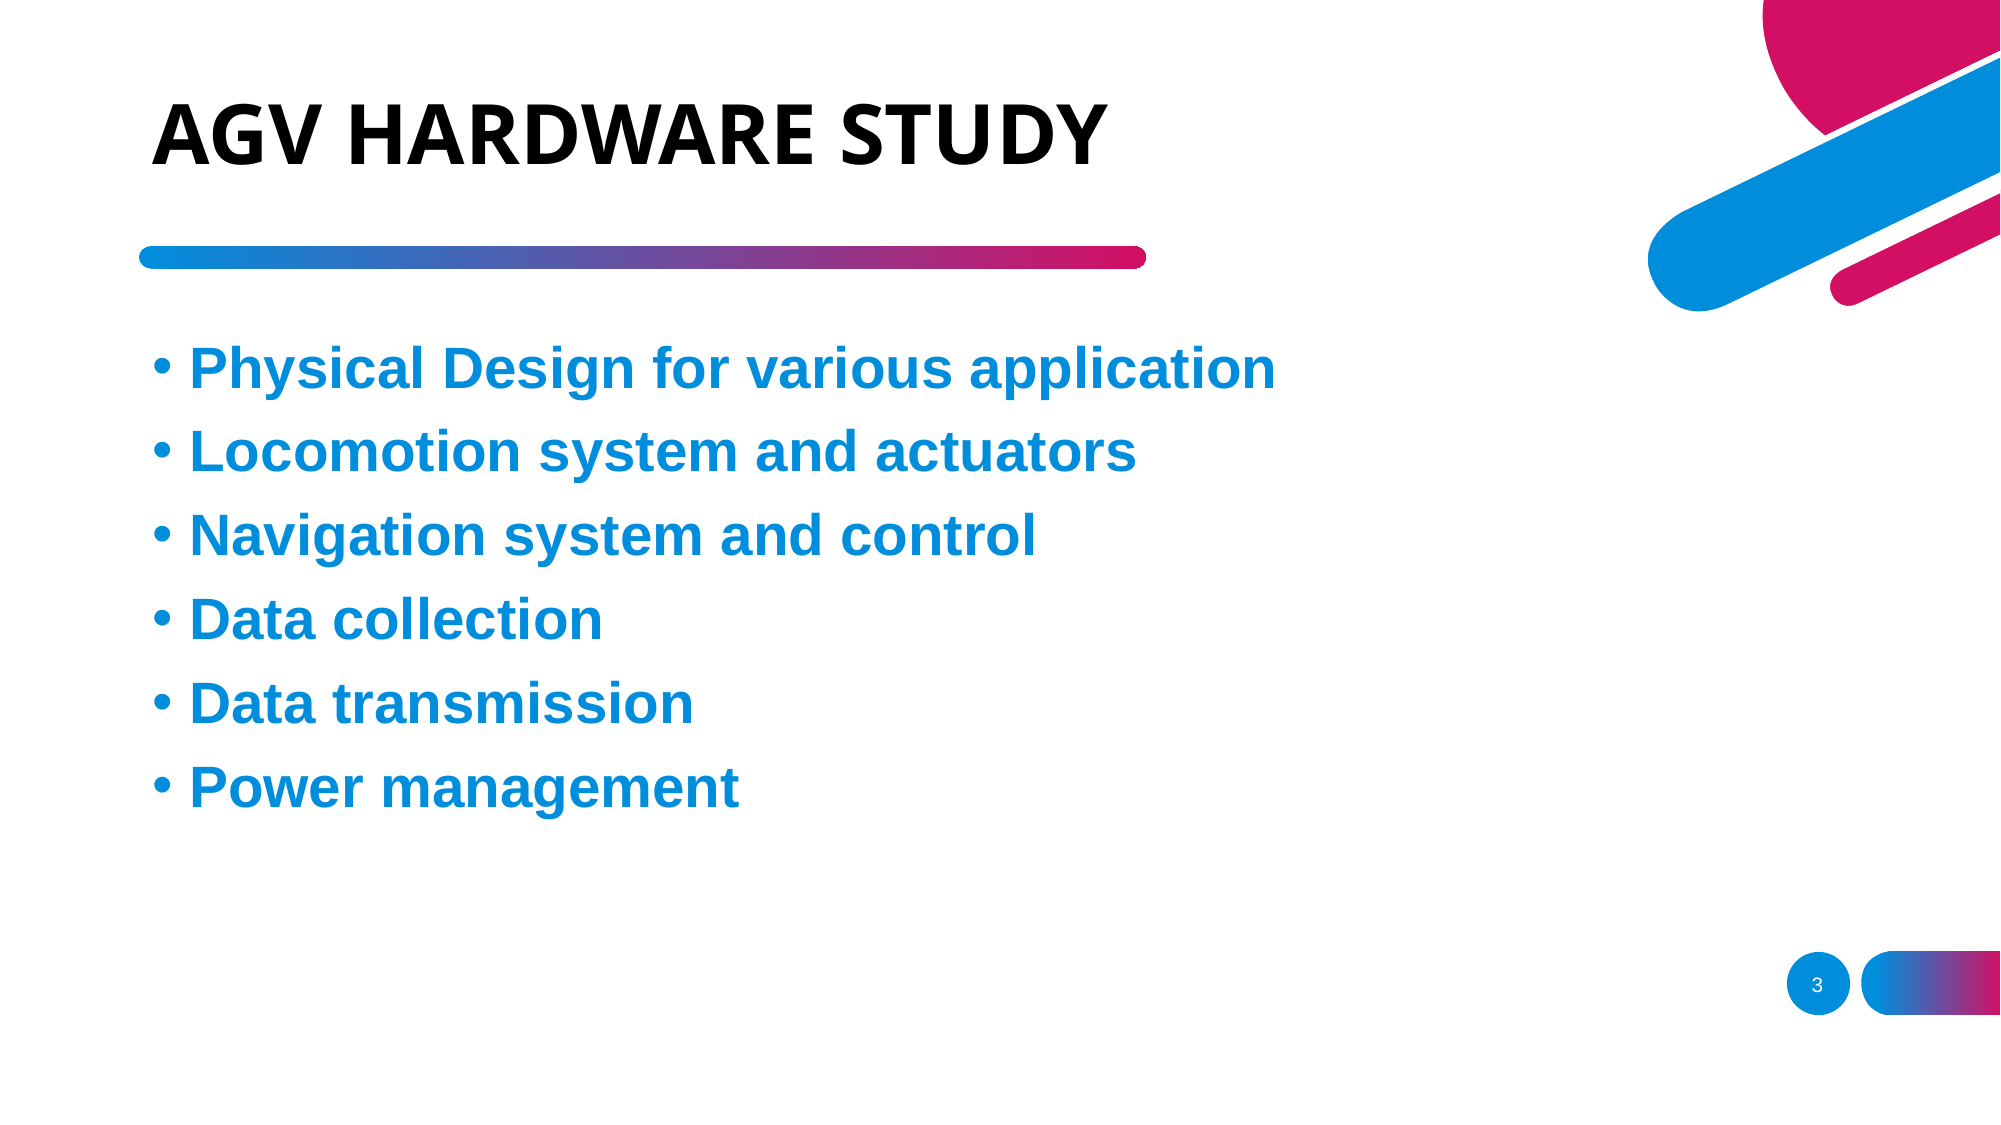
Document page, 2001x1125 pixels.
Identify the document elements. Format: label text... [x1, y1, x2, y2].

slide_number 3 [1772, 954, 1863, 1015]
title AGV HARDWARE STUDY [137, 59, 1623, 215]
text_box Physical Design for various application Locomotion system and actuators Navigation system and control Data collection Data transmission Power management [137, 330, 1332, 634]
